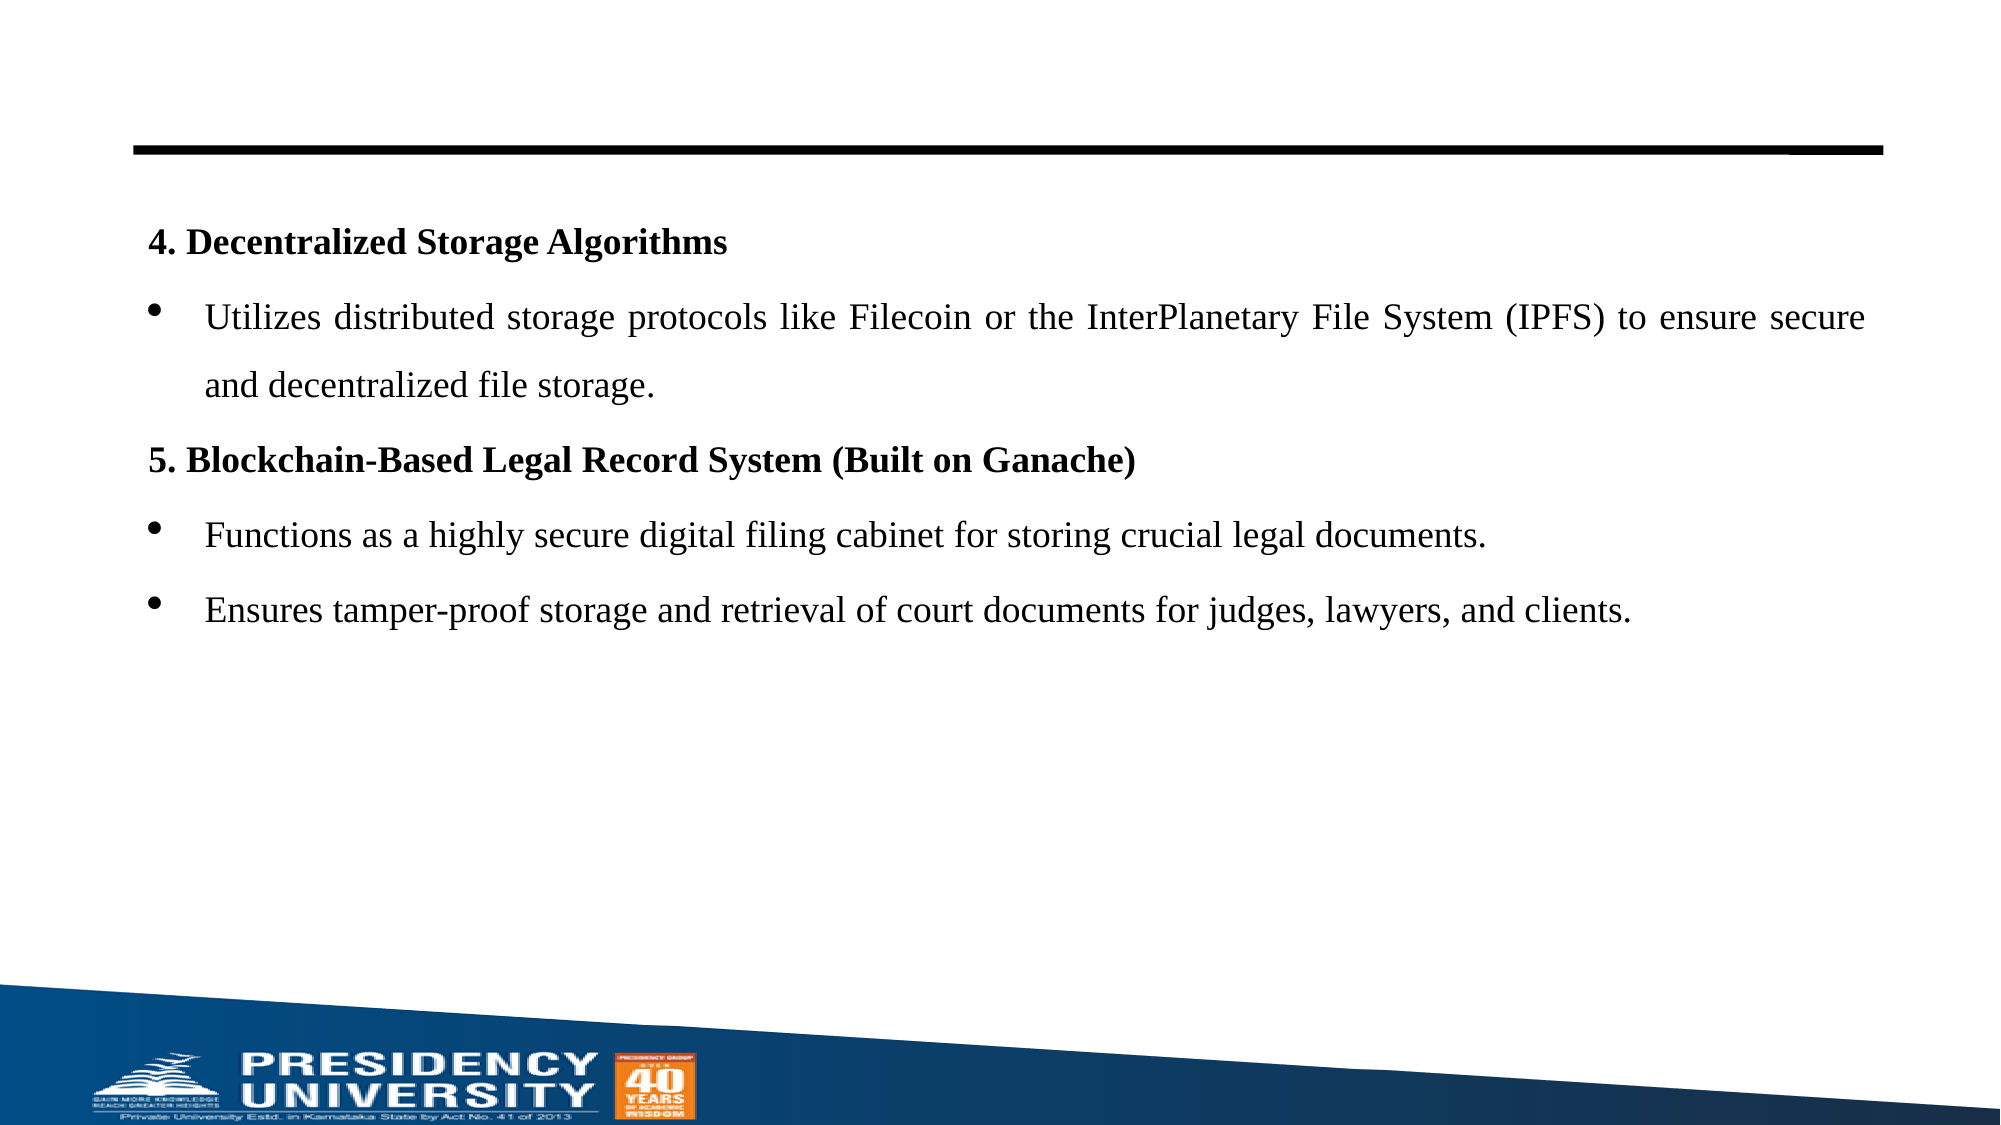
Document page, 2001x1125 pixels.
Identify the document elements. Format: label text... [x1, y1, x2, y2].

picture [0, 982, 2000, 1125]
list 4. Decentralized Storage Algorithms Utilizes distributed storage protocols like Filecoin or the InterPlanetary File System (IPFS) to ensure secure and decentralized file storage. 5. Blockchain-Based Legal Record System (Built on Ganache) Functions as a highly secure digital filing cabinet for storing crucial legal documents. Ensures tamper-proof storage and retrieval of court documents for judges, lawyers, and clients. [133, 187, 1884, 1000]
